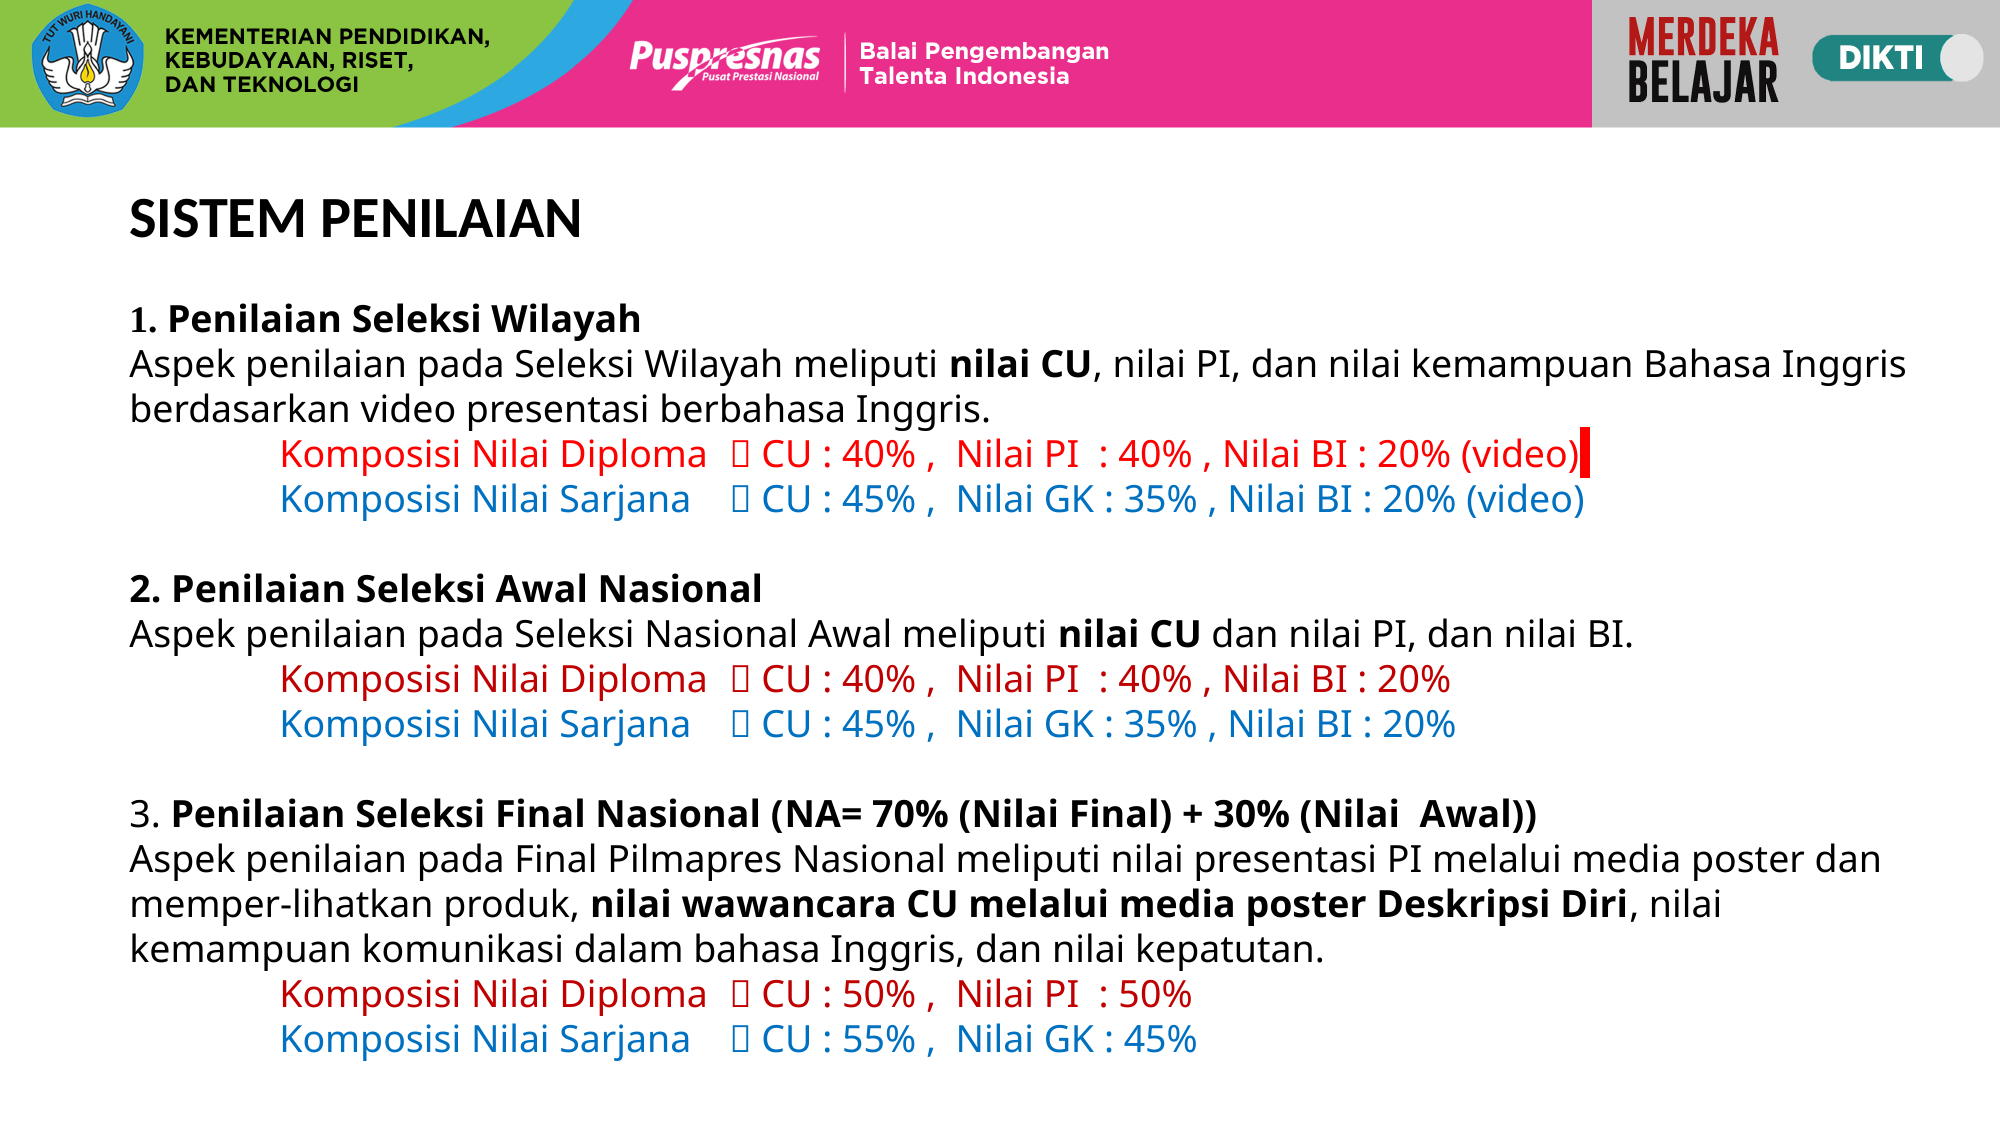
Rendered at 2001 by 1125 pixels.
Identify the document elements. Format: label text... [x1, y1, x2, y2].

text_box SISTEM PENILAIAN 1. Penilaian Seleksi Wilayah Aspek penilaian pada Seleksi Wilayah meliputi nilai CU, nilai PI, dan nilai kemampuan Bahasa Inggris berdasarkan video presentasi berbahasa Inggris. Komposisi Nilai Diploma  CU : 40% , Nilai PI : 40% , Nilai BI : 20% (video) Komposisi Nilai Sarjana  CU : 45% , Nilai GK : 35% , Nilai BI : 20% (video) 2. Penilaian Seleksi Awal Nasional Aspek penilaian pada Seleksi Nasional Awal meliputi nilai CU dan nilai PI, dan nilai BI. Komposisi Nilai Diploma  CU : 40% , Nilai PI : 40% , Nilai BI : 20% Komposisi Nilai Sarjana  CU : 45% , Nilai GK : 35% , Nilai BI : 20% 3. Penilaian Seleksi Final Nasional (NA= 70% (Nilai Final) + 30% (Nilai Awal)) Aspek penilaian pada Final Pilmapres Nasional meliputi nilai presentasi PI melalui media poster dan memper-lihatkan produk, nilai wawancara CU melalui media poster Deskripsi Diri, nilai kemampuan komunikasi dalam bahasa Inggris, dan nilai kepatutan. Komposisi Nilai Diploma  CU : 50% , Nilai PI : 50% Komposisi Nilai Sarjana  CU : 55% , Nilai GK : 45% [114, 172, 1954, 1067]
picture [0, 0, 2000, 135]
